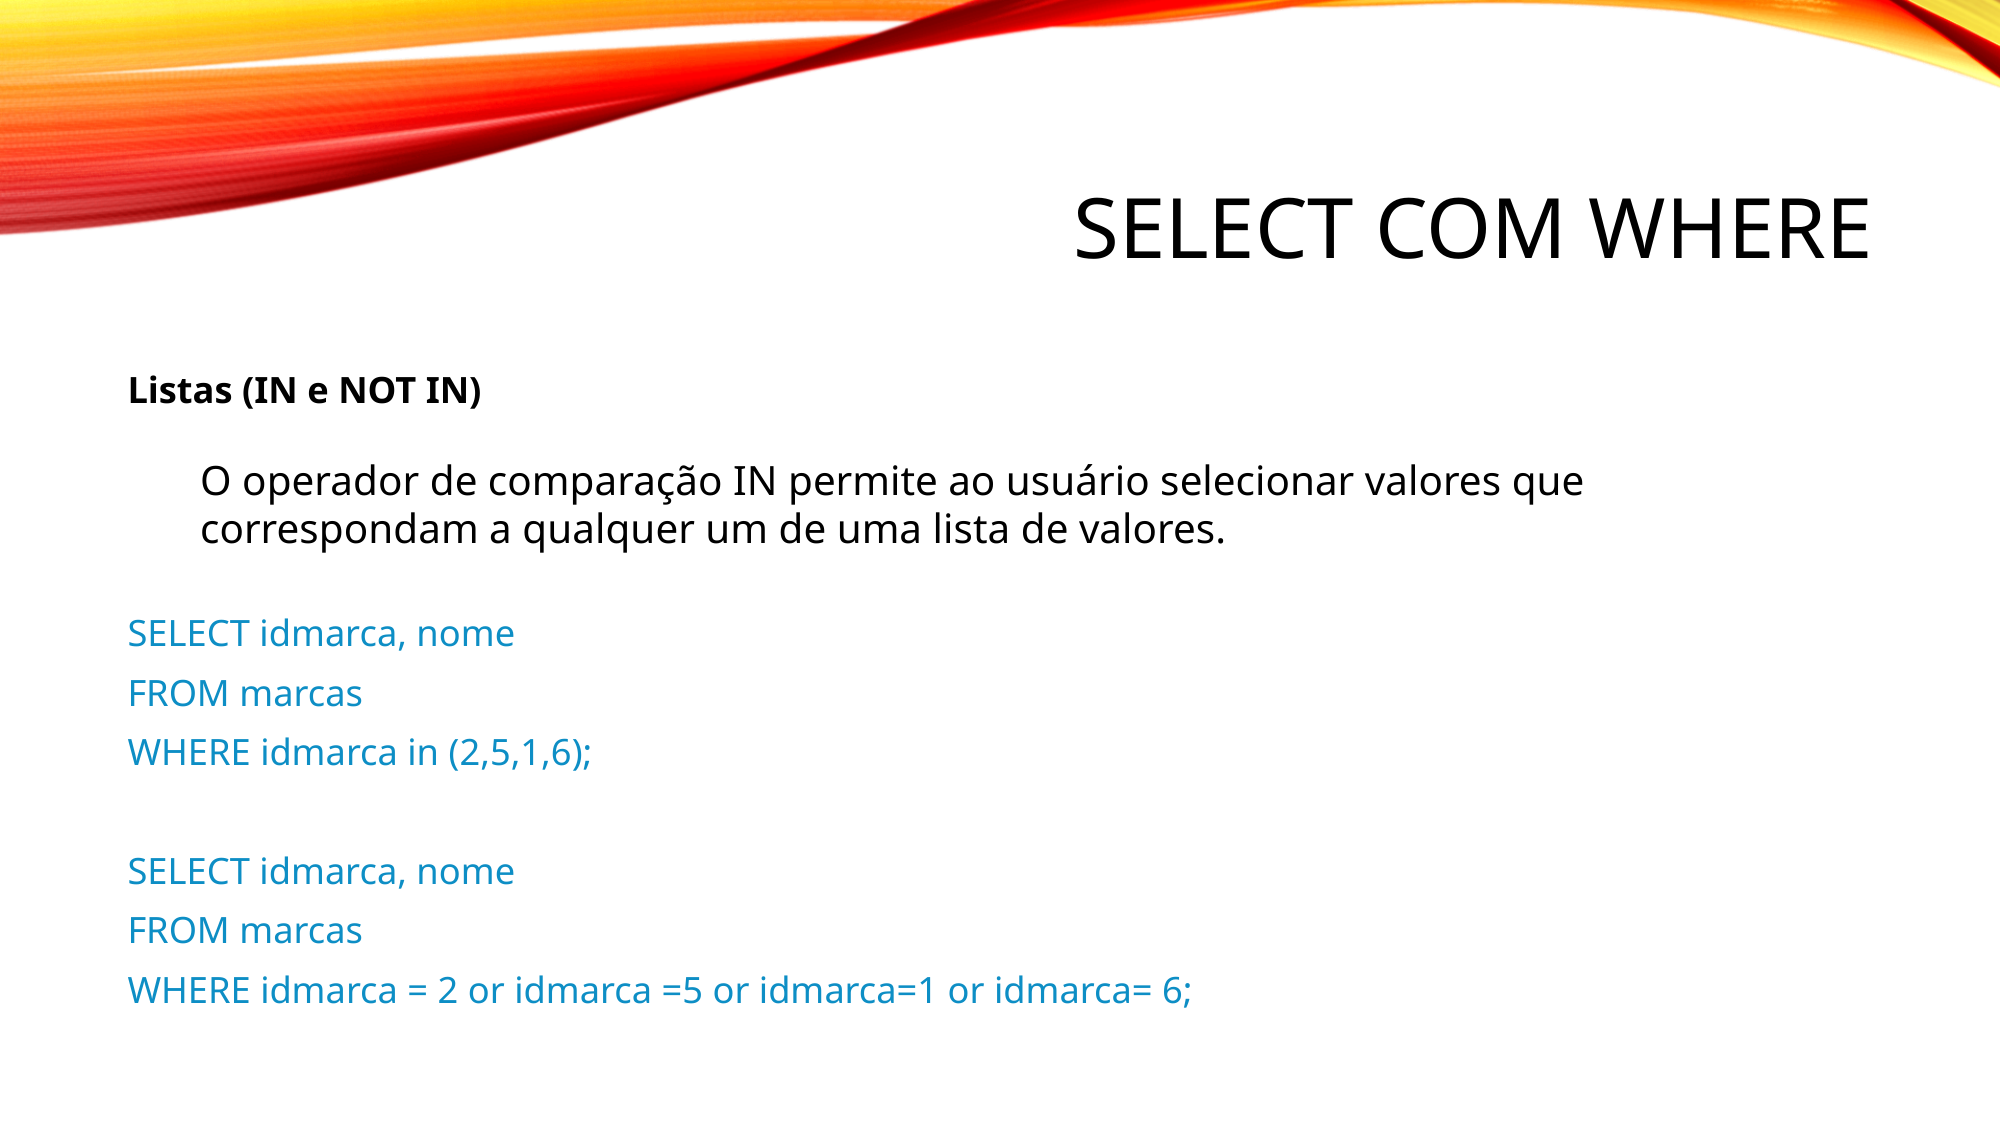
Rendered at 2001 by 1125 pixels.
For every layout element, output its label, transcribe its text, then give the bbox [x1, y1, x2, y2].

list Listas (IN e NOT IN) O operador de comparação IN permite ao usuário selecionar valores que correspondam a qualquer um de uma lista de valores. SELECT idmarca, nome FROM marcas WHERE idmarca in (2,5,1,6); SELECT idmarca, nome FROM marcas WHERE idmarca = 2 or idmarca =5 or idmarca=1 or idmarca= 6; [112, 360, 1888, 1021]
picture [0, 0, 2000, 237]
title Select com where [474, 125, 1888, 338]
